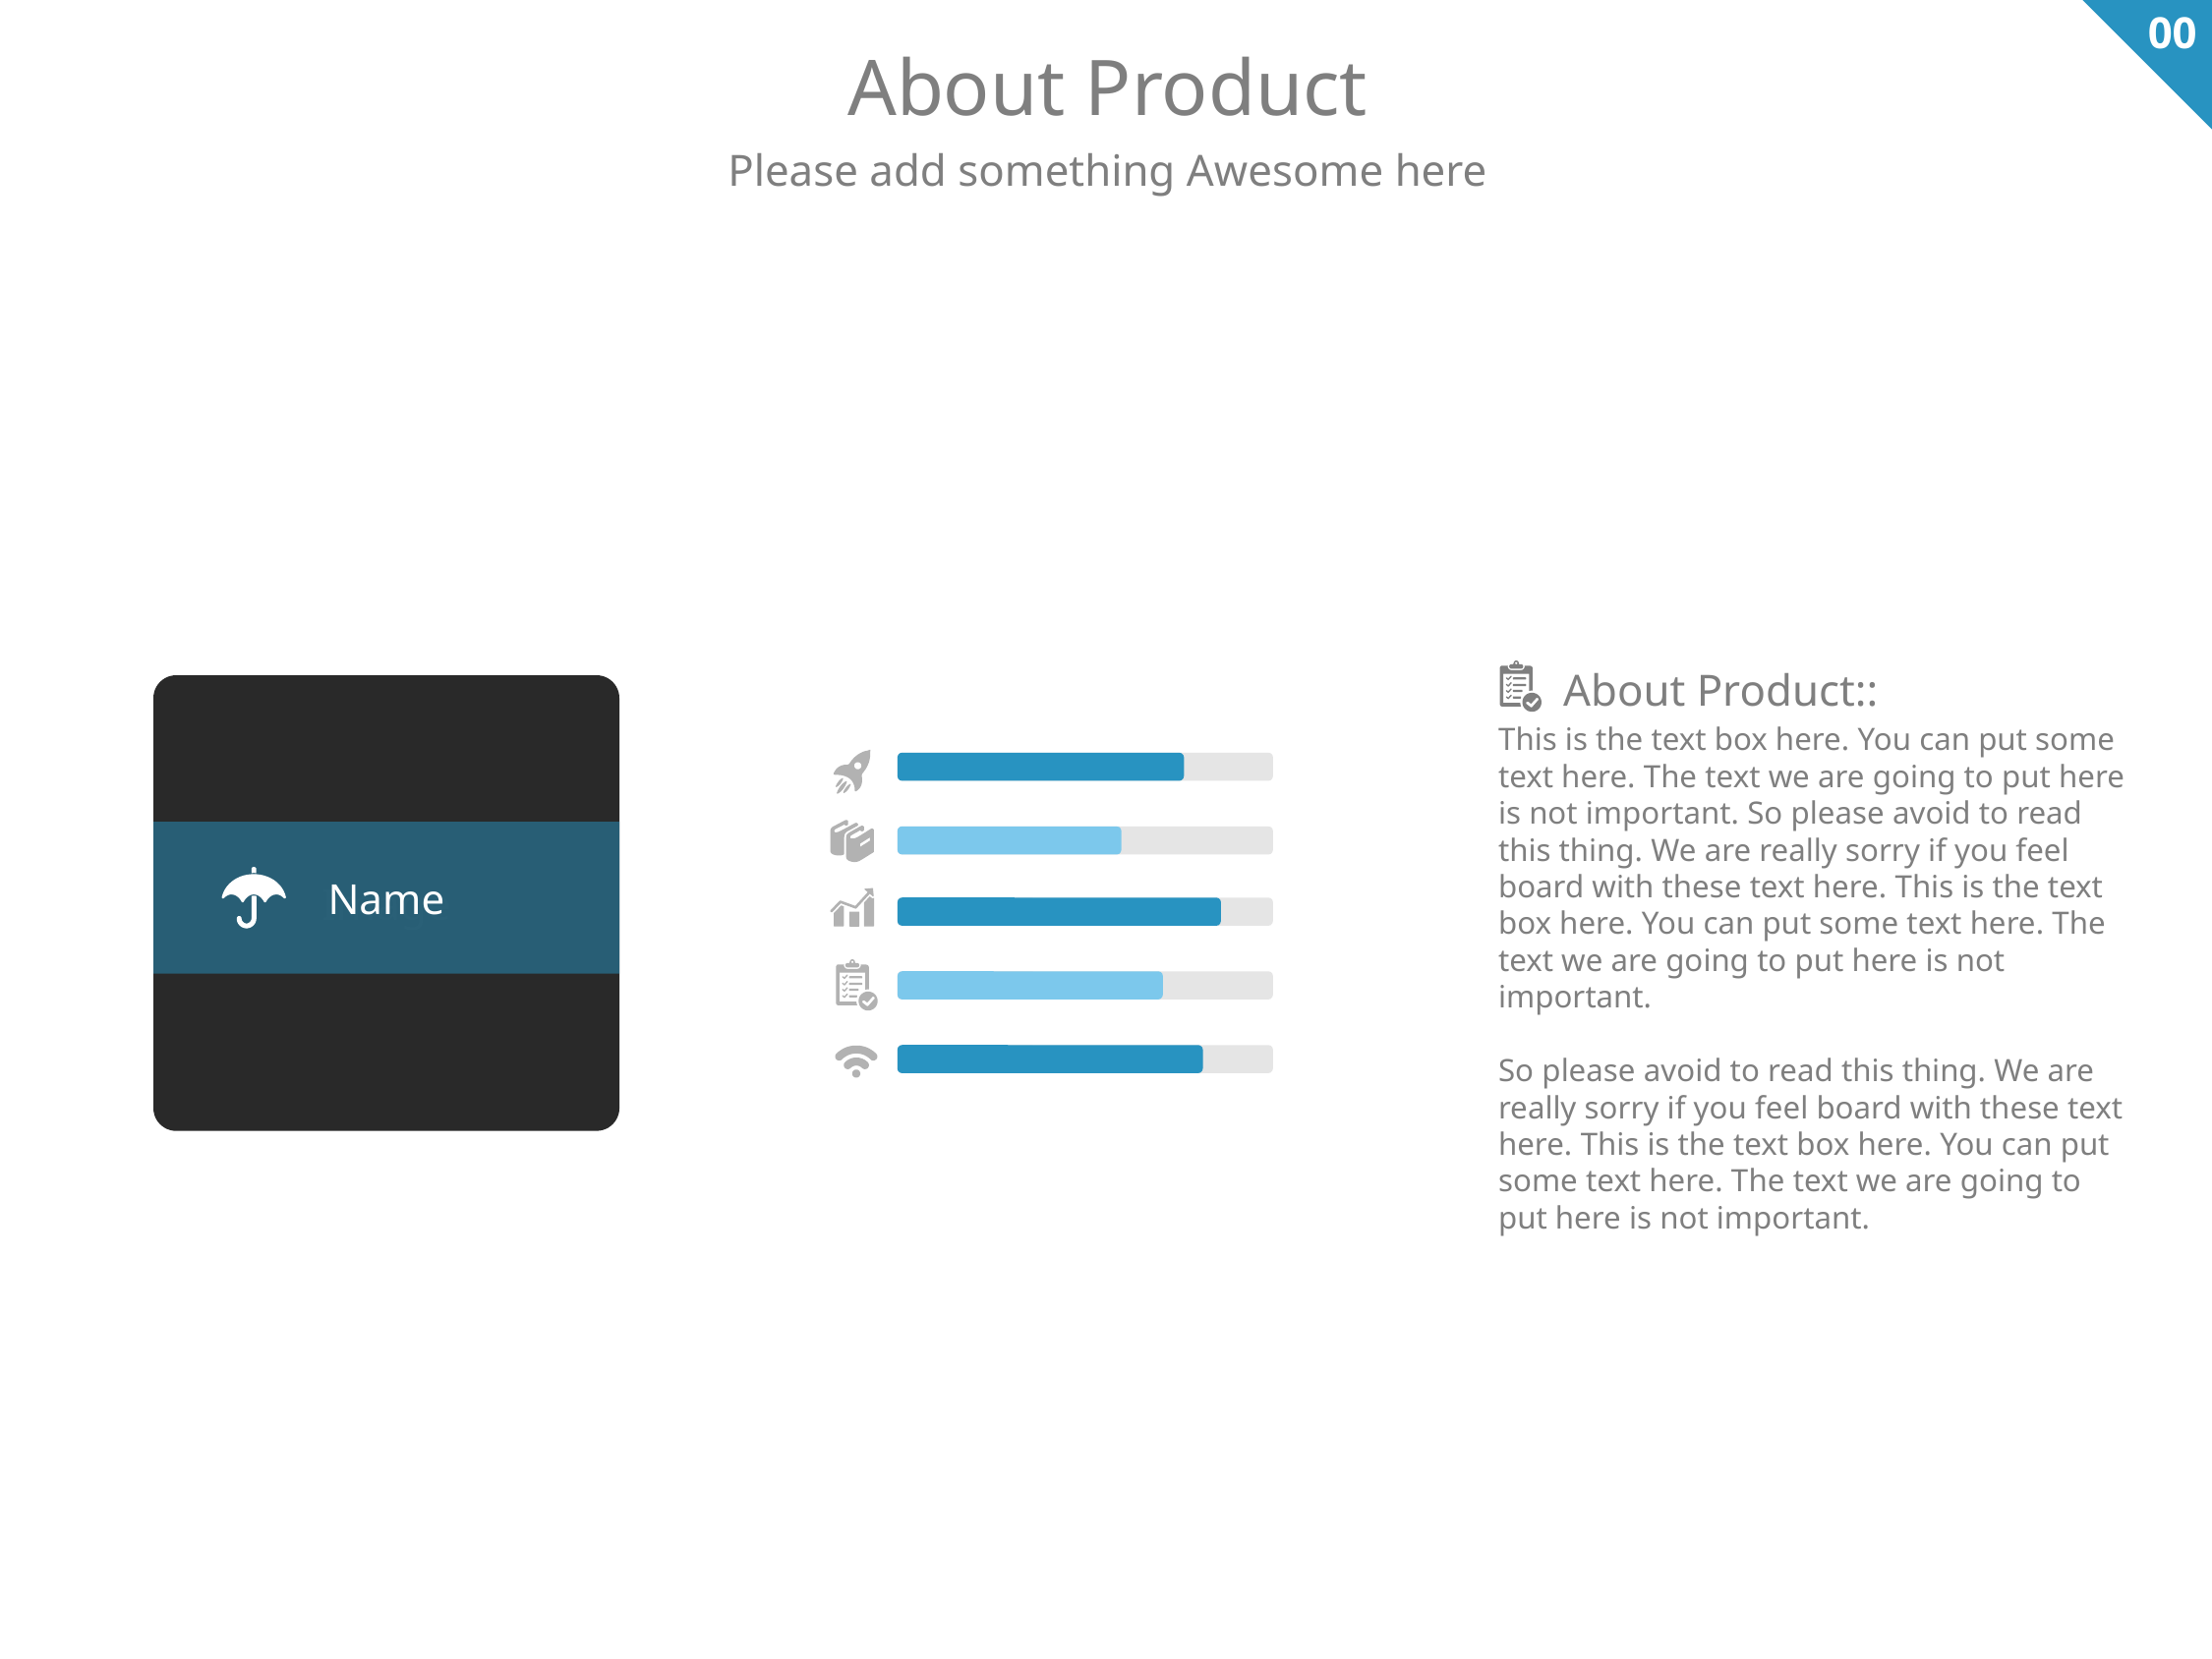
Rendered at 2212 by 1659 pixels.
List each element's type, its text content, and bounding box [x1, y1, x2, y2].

text_box Name [152, 821, 620, 975]
text_box About Product [833, 31, 1382, 136]
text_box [221, 867, 286, 929]
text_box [835, 1045, 878, 1078]
text_box [896, 751, 1186, 782]
text_box [896, 970, 1164, 1001]
text_box [896, 896, 1222, 927]
text_box Image [153, 675, 620, 821]
text_box [1201, 1044, 1274, 1074]
text_box [830, 820, 874, 863]
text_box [833, 749, 871, 794]
text_box [896, 825, 1123, 856]
text_box [1161, 970, 1274, 1001]
text_box [896, 1044, 1204, 1074]
text_box Please add something Awesome here [713, 136, 1502, 202]
text_box This is the text box here. You can put some text here. The text we are going to put here is not important. So please avoid to read this thing. We are really sorry if you feel board with these text here. This is the text box here. You can put some text here. The text we are going to put here is not important. So please avoid to read this thing. We are really sorry if you feel board with these text here. This is the text box here. You can put some text here. The text we are going to put here is not important. [1484, 713, 2141, 1242]
text_box Image [153, 975, 620, 1131]
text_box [830, 887, 875, 927]
text_box [1181, 751, 1274, 782]
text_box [2080, 0, 2212, 130]
text_box [1118, 825, 1274, 856]
text_box [1219, 896, 1274, 927]
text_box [1499, 656, 1893, 723]
text_box [836, 959, 878, 1011]
